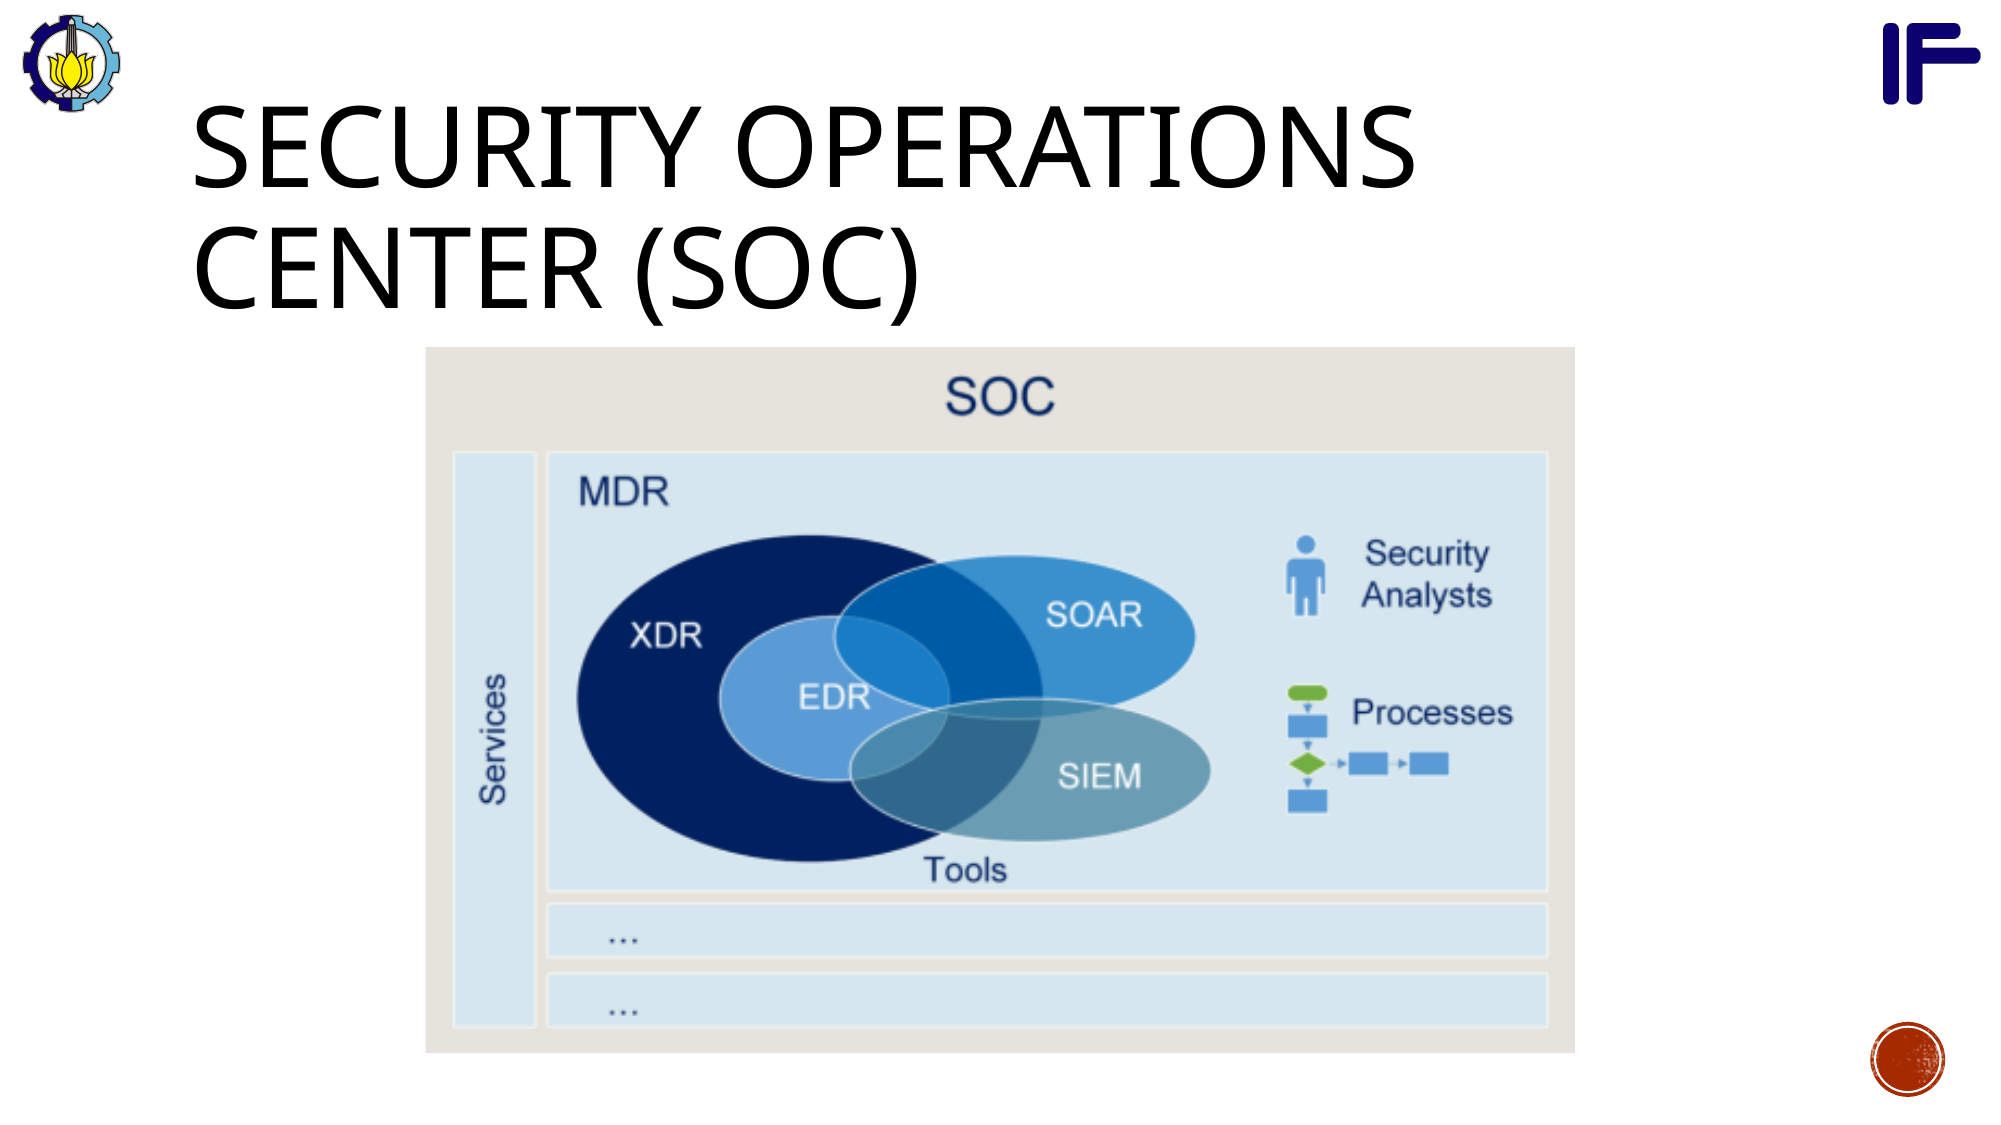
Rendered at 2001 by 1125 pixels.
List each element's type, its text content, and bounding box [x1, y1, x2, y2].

picture [425, 347, 1575, 1053]
title Security Operations Center (SOC) [175, 79, 1826, 344]
picture [22, 14, 121, 113]
picture [1857, 0, 2000, 128]
